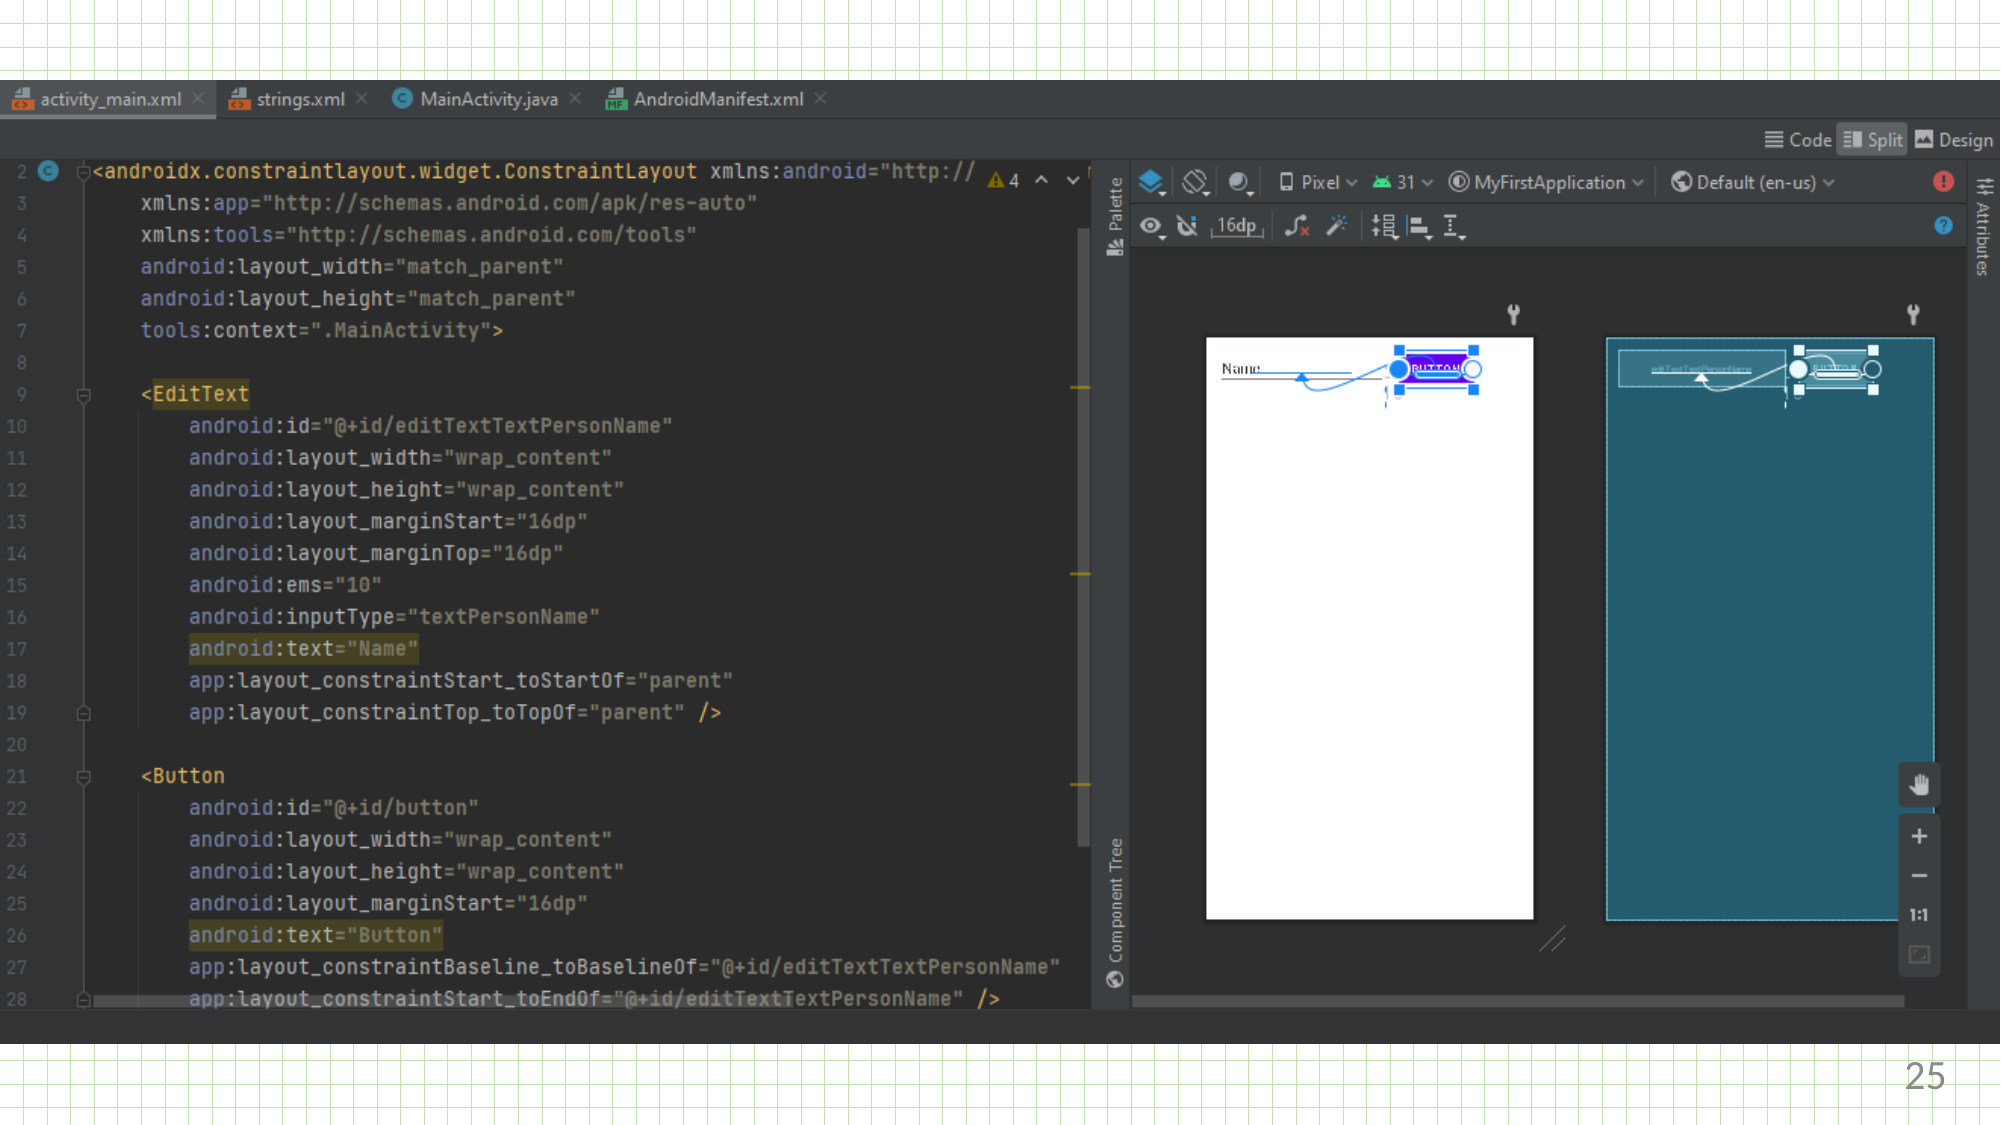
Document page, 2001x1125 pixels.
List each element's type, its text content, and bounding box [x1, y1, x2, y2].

picture [0, 80, 2000, 1044]
slide_number 25 [1511, 1044, 1962, 1103]
